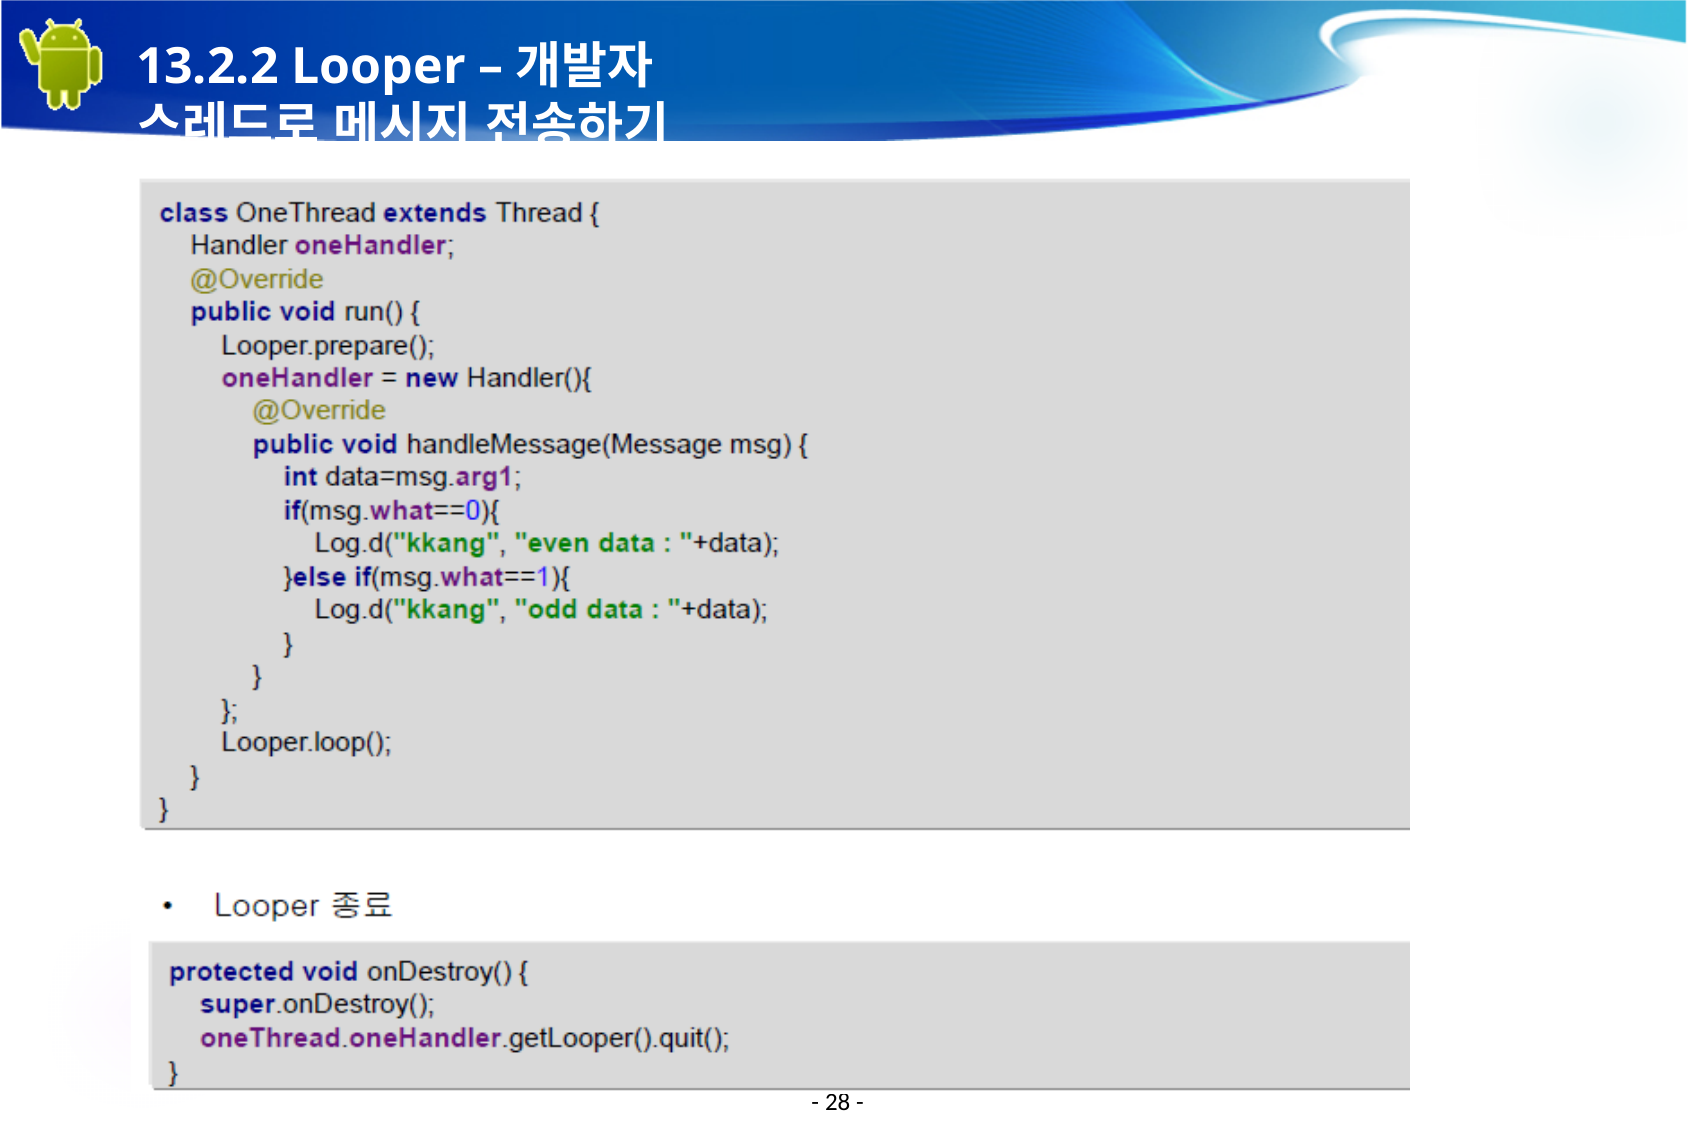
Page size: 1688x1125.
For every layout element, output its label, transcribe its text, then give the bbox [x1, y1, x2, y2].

title 13.2.2 Looper –개발자 스레드로 메시지 전송하기 [134, 31, 697, 96]
picture [0, 0, 1688, 141]
picture [131, 172, 1411, 1095]
